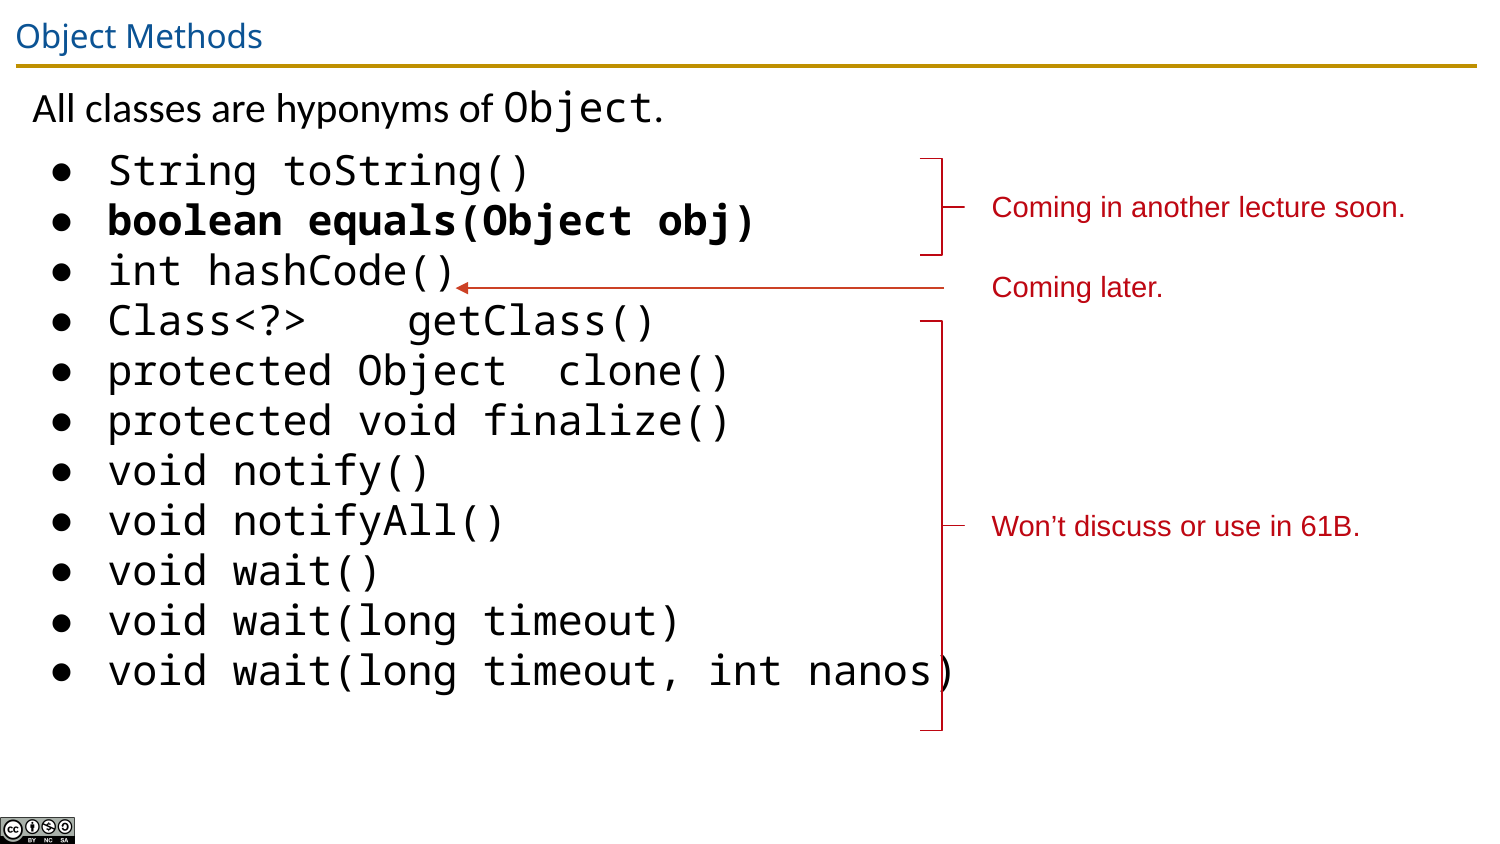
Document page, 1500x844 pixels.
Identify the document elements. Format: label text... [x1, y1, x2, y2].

picture [0, 817, 75, 844]
title Object Methods [0, 0, 1398, 65]
text_box Won’t discuss or use in 61B. [976, 492, 1386, 553]
list All classes are hyponyms of Object. String toString() boolean equals(Object obj) int hashCode() Class<?> getClass() protected Object clone() protected void finalize() void notify() void notifyAll() void wait() void wait(long timeout) void wait(long timeout, int nanos) [17, 65, 1493, 627]
text_box Coming later. [976, 253, 1425, 314]
text_box [919, 158, 965, 256]
text_box Coming in another lecture soon. [976, 173, 1425, 234]
text_box [919, 320, 965, 731]
